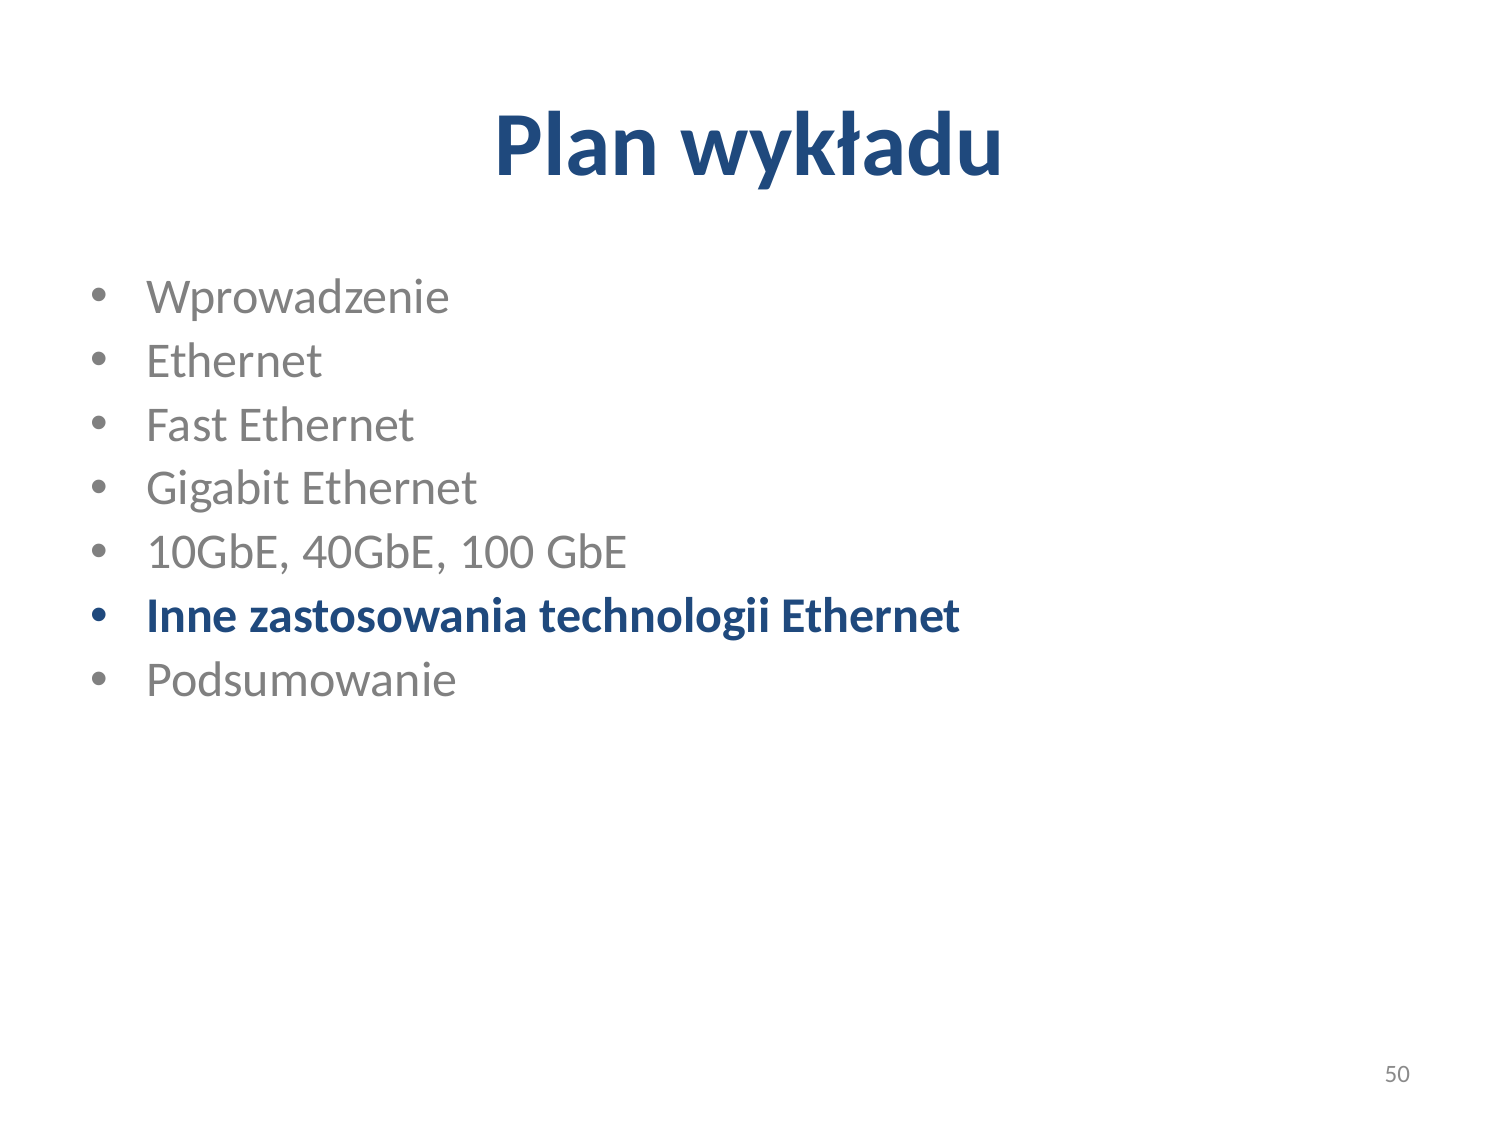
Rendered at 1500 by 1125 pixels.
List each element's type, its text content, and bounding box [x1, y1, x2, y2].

title Plan wykładu [75, 45, 1425, 233]
list Wprowadzenie Ethernet Fast Ethernet Gigabit Ethernet 10GbE, 40GbE, 100 GbE Inne zastosowania technologii Ethernet Podsumowanie [75, 262, 1425, 1005]
slide_number 50 [1074, 1042, 1425, 1103]
